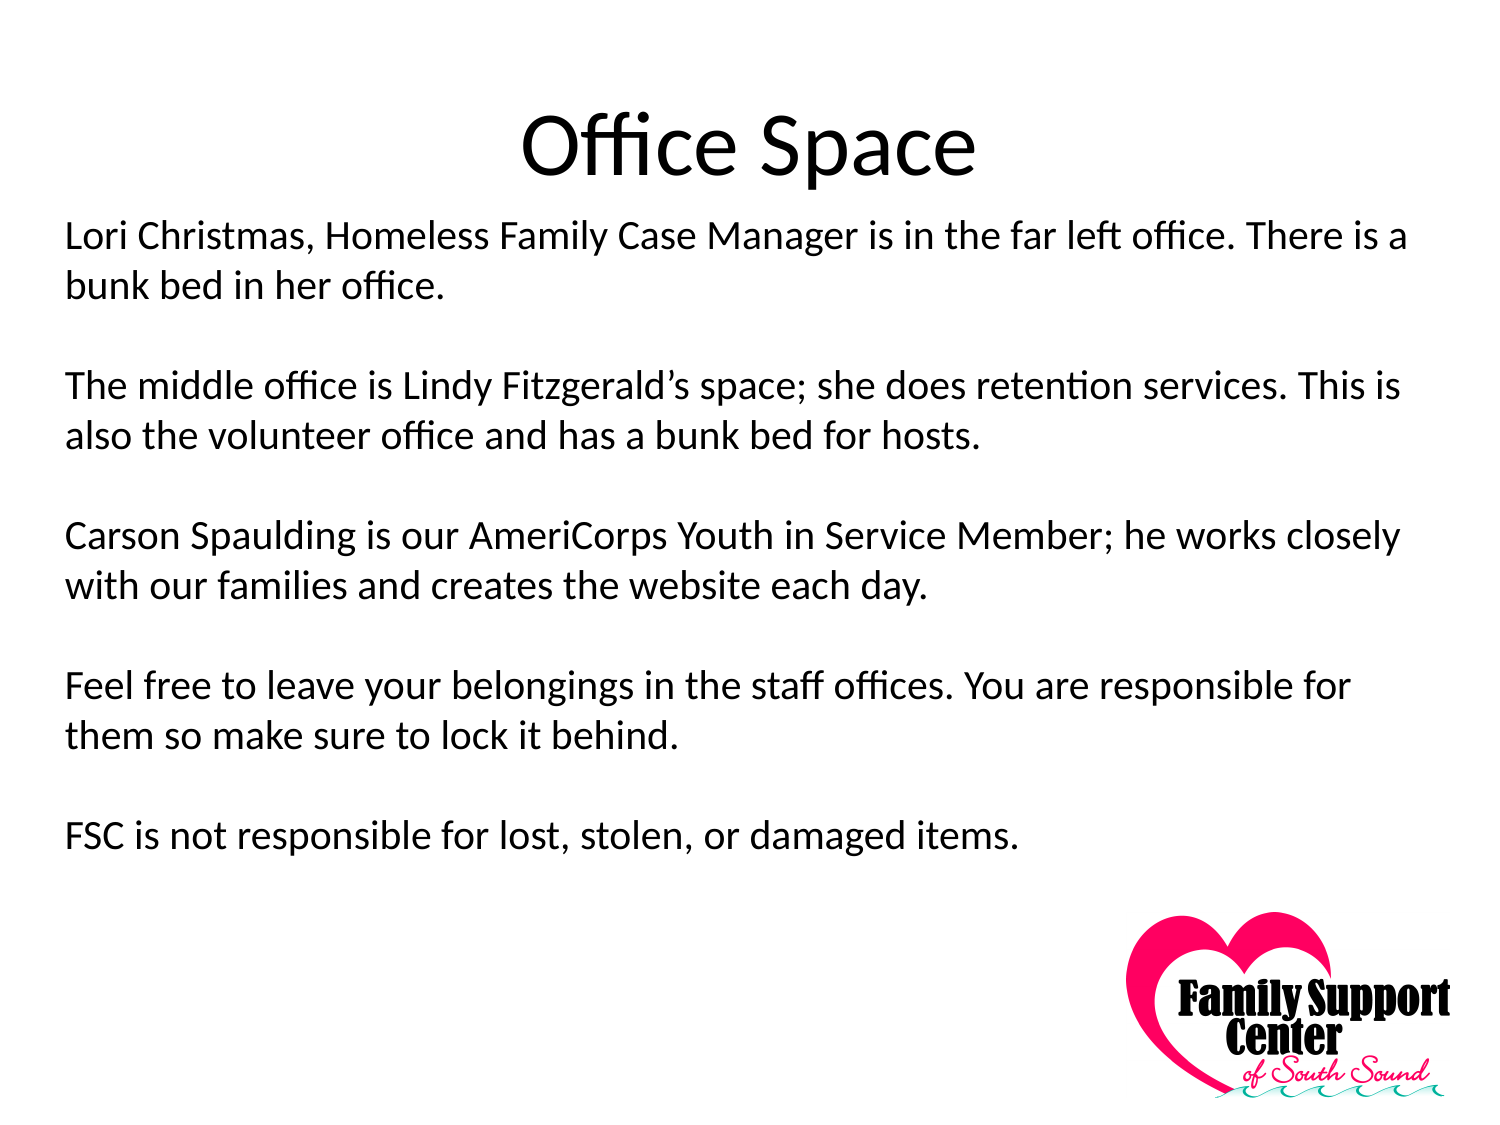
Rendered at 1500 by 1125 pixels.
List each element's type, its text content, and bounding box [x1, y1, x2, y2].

text_box Lori Christmas, Homeless Family Case Manager is in the far left office. There is a bunk bed in her office. The middle office is Lindy Fitzgerald’s space; she does retention services. This is also the volunteer office and has a bunk bed for hosts. Carson Spaulding is our AmeriCorps Youth in Service Member; he works closely with our families and creates the website each day. Feel free to leave your belongings in the staff offices. You are responsible for them so make sure to lock it behind. FSC is not responsible for lost, stolen, or damaged items. [50, 200, 1425, 865]
title Office Space [75, 45, 1425, 200]
picture [1125, 912, 1451, 1098]
